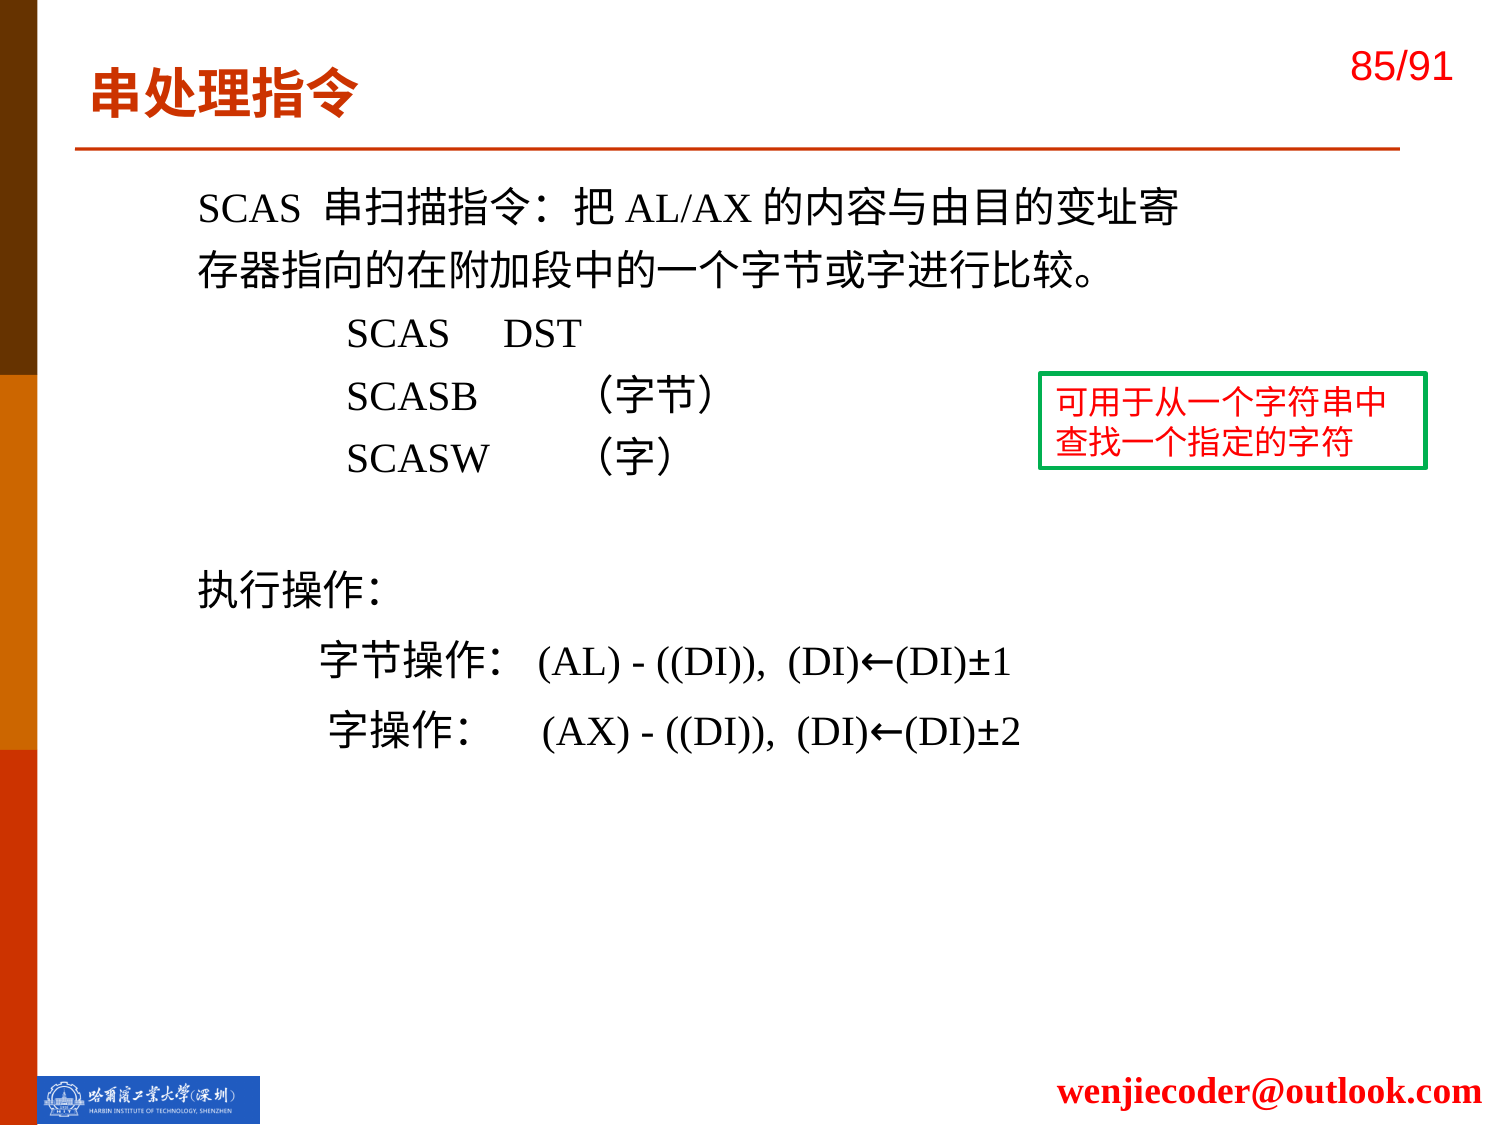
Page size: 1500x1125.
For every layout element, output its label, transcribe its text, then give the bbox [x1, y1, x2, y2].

text_box SCAS 串扫描指令：把AL/AX的内容与由目的变址寄存器指向的在附加段中的一个字节或字进行比较。 SCAS DST SCASB （字节） SCASW （字） 执行操作： 字节操作：(AL) - ((DI)), (DI)←(DI)±1 字操作： (AX) - ((DI)), (DI)←(DI)±2 [182, 161, 1233, 761]
text_box 串处理指令 [74, 52, 1123, 132]
picture [37, 1076, 260, 1124]
text_box 可用于从一个字符串中查找一个指定的字符 [1040, 373, 1426, 469]
